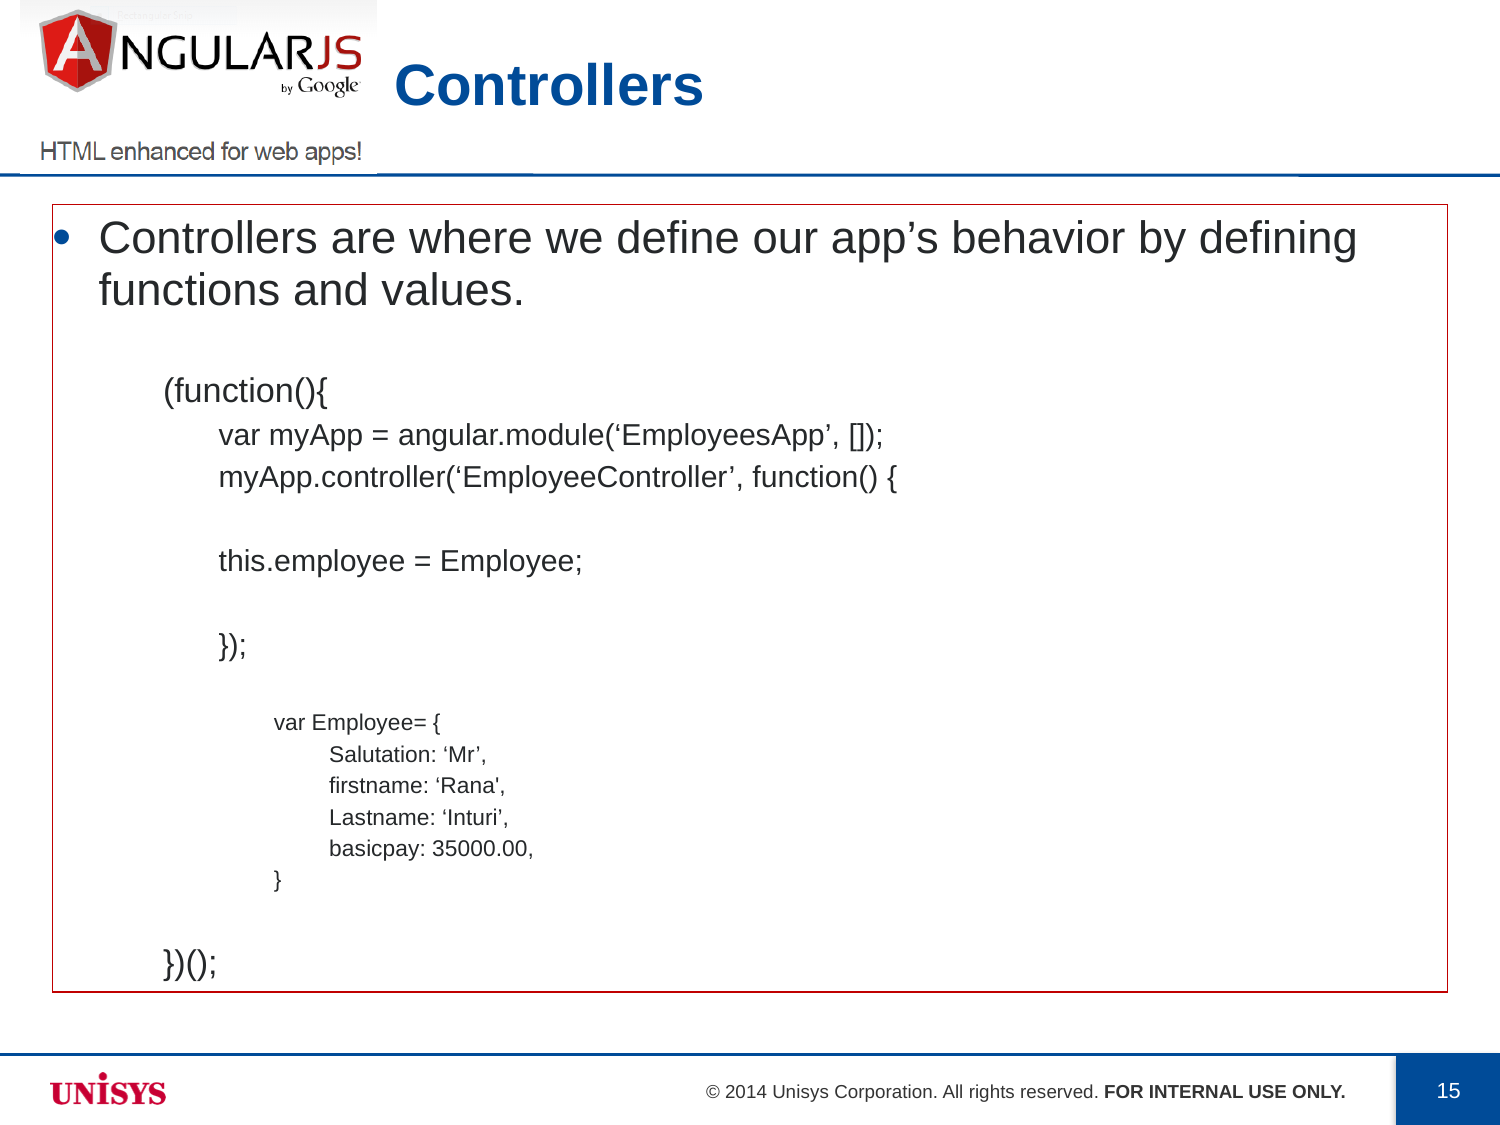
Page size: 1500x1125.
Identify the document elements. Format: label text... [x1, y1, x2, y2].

title Controllers [393, 41, 1448, 133]
picture [50, 1072, 166, 1105]
list Controllers are where we define our app’s behavior by defining functions and values. (function(){ var myApp = angular.module(‘EmployeesApp’, []); myApp.controller(‘EmployeeController’, function() { this.employee = Employee; }); var Employee= { Salutation: ‘Mr’, firstname: ‘Rana', Lastname: ‘Inturi’, basicpay: 35000.00, } })(); [52, 204, 1448, 993]
picture [20, 0, 377, 175]
